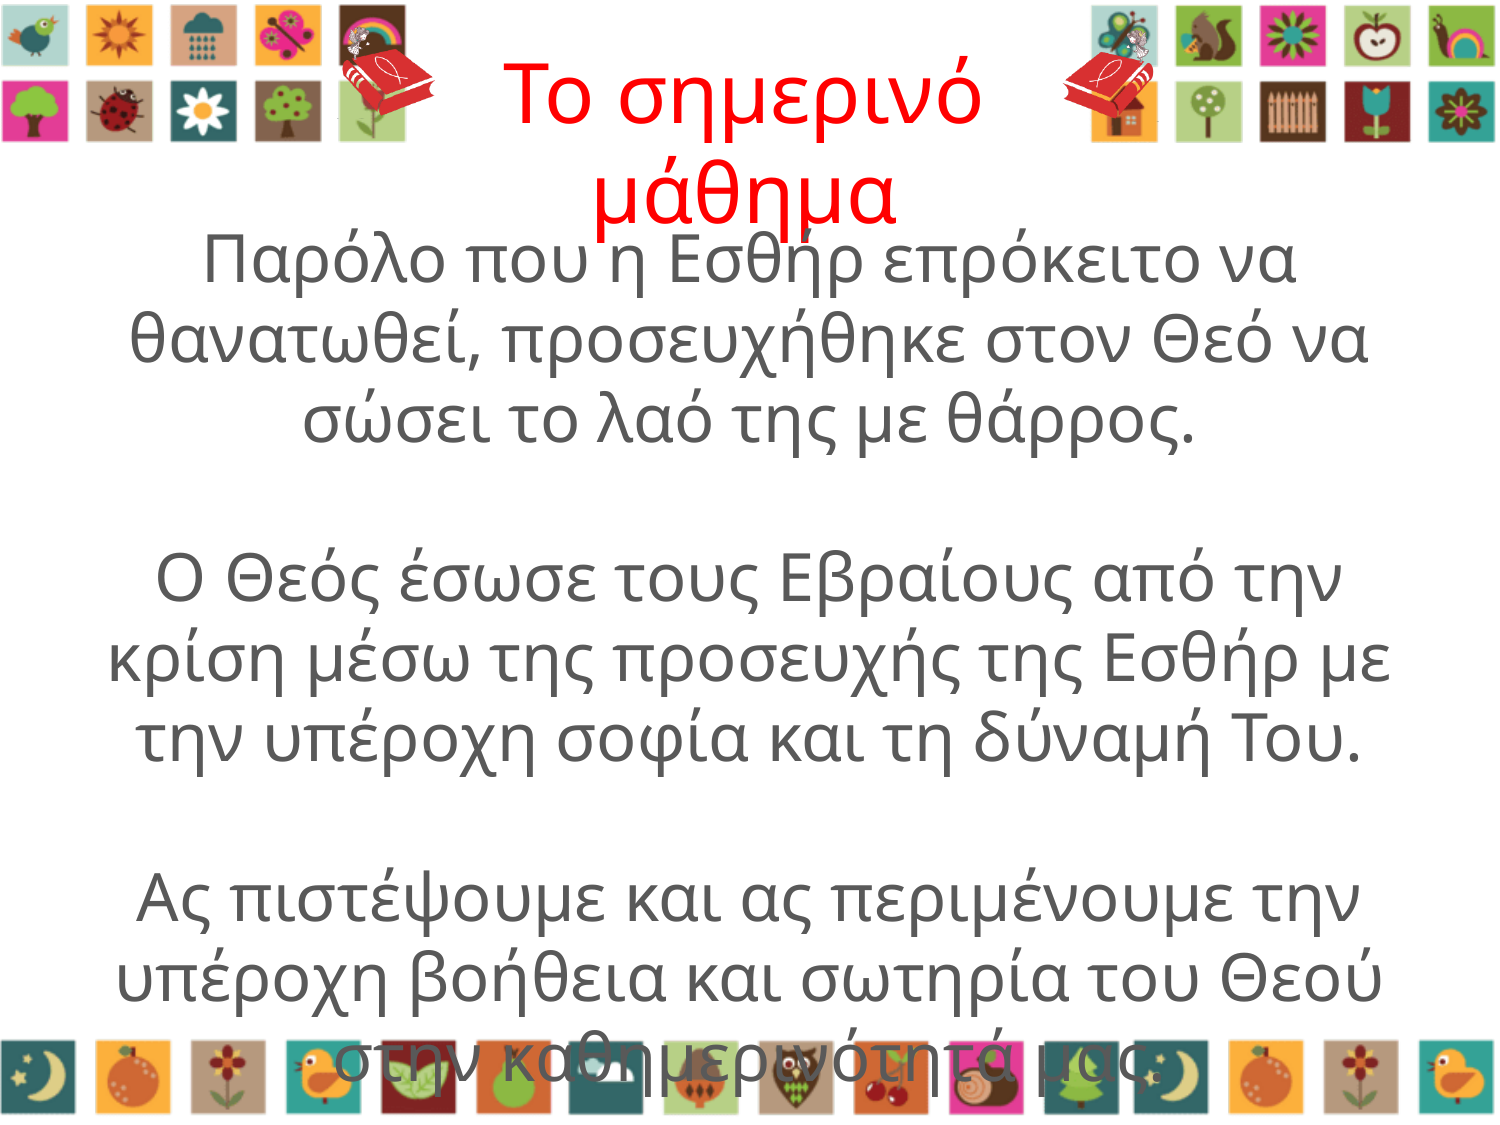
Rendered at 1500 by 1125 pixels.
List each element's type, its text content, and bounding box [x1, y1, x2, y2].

picture [0, 3, 467, 150]
text_box Το σημερινό μάθημα [411, 32, 1077, 208]
text_box Παρόλο που η Εσθήρ επρόκειτο να θανατωθεί, προσευχήθηκε στον Θεό να σώσει το λαό της με θάρρος. Ο Θεός έσωσε τους Εβραίους από την κρίση μέσω της προσευχής της Εσθήρ με την υπέροχη σοφία και τη δύναμή Του. Ας πιστέψουμε και ας περιμένουμε την υπέροχη βοήθεια και σωτηρία του Θεού στην καθημερινότητά μας. [76, 208, 1424, 1027]
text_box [0, 1028, 1500, 1118]
picture [1031, 3, 1500, 150]
